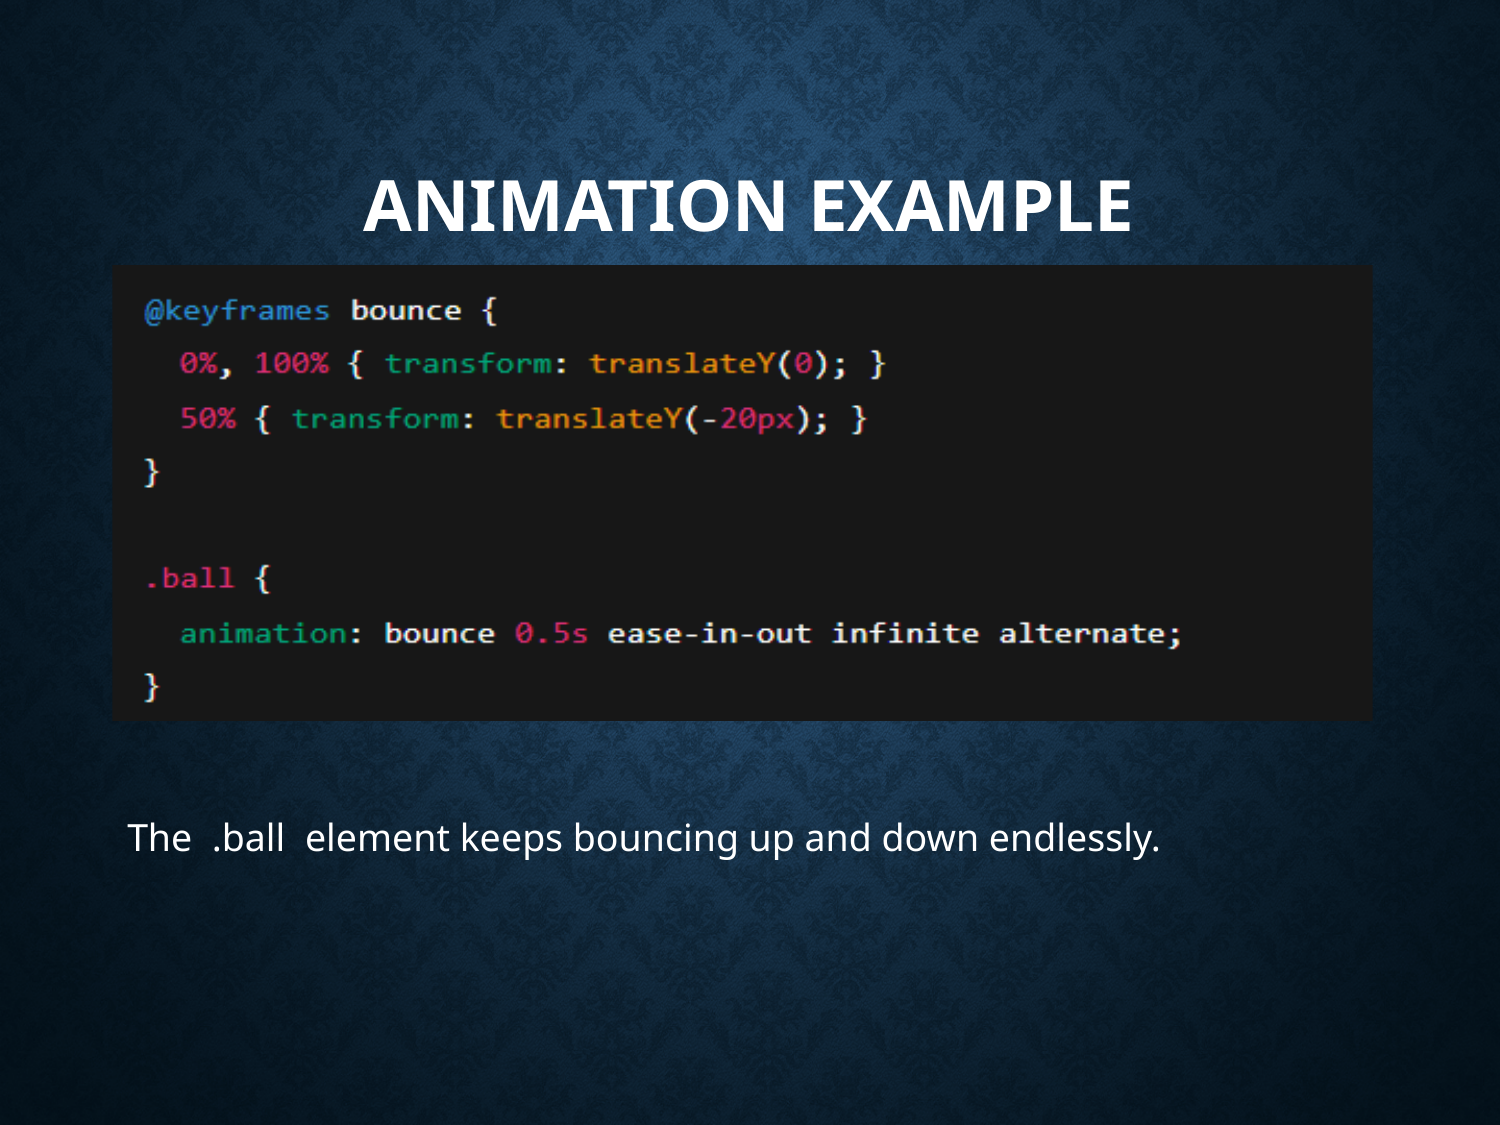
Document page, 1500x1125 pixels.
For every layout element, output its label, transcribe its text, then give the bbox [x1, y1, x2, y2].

text_box The .ball element keeps bouncing up and down endlessly. [112, 806, 1373, 911]
title Animation Example [112, 99, 1387, 318]
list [111, 265, 1374, 722]
